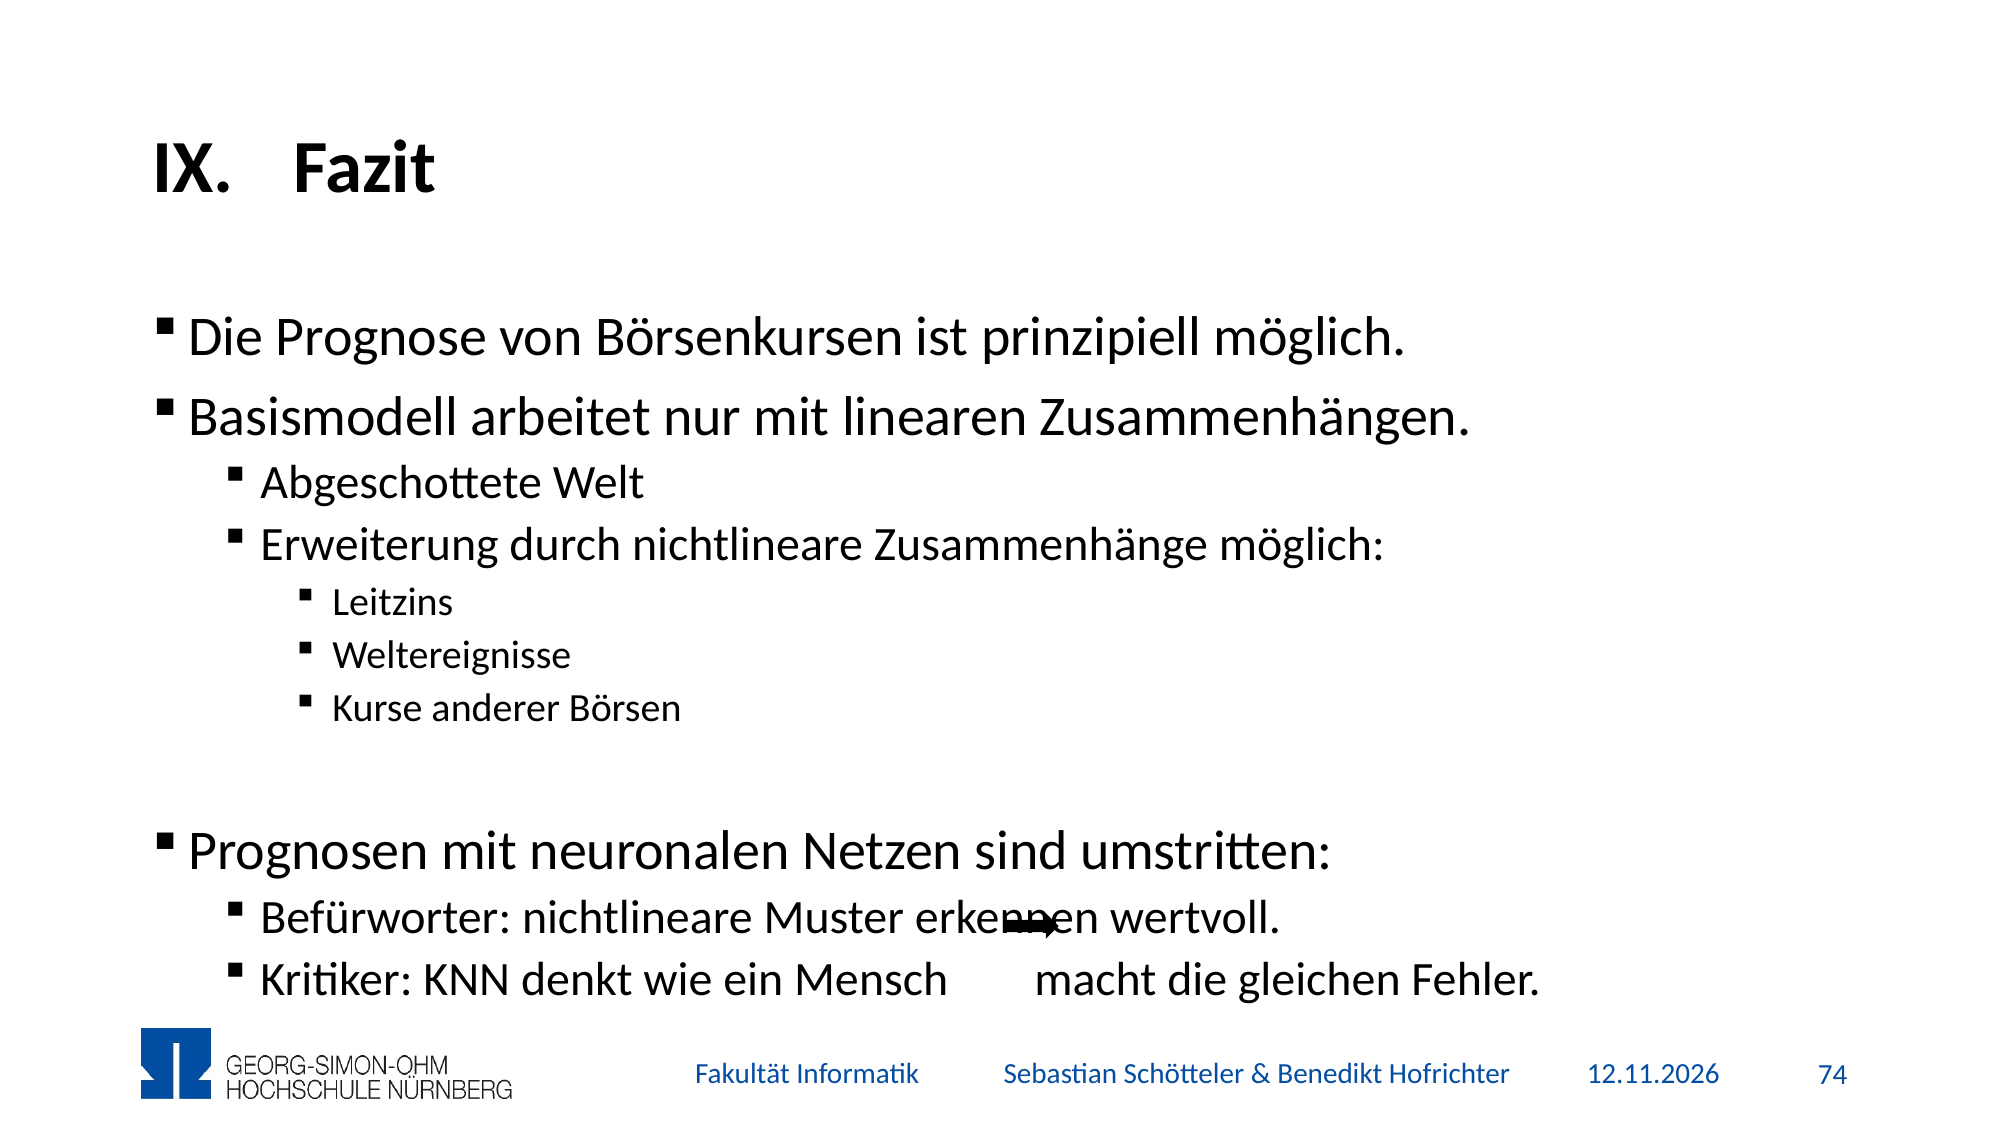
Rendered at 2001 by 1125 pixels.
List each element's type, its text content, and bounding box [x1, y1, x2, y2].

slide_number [1571, 1042, 1736, 1103]
slide_number 73 [1779, 1042, 1863, 1103]
footer Fakultät Informatik Sebastian Schötteler & Benedikt Hofrichter [677, 1042, 1529, 1103]
picture [141, 1028, 512, 1100]
text_box [1005, 913, 1059, 939]
list Die Prognose von Börsenkursen ist prinzipiell möglich. Basismodell arbeitet nur mit linearen Zusammenhängen. Abgeschottete Welt Erweiterung durch nichtlineare Zusammenhänge möglich: Leitzins Weltereignisse Kurse anderer Börsen Prognosen mit neuronalen Netzen sind umstritten: Befürworter: nichtlineare Muster erkennen wertvoll. Kritiker: KNN denkt wie ein Mensch macht die gleichen Fehler. [137, 299, 1863, 1014]
title Fazit [137, 59, 1863, 278]
